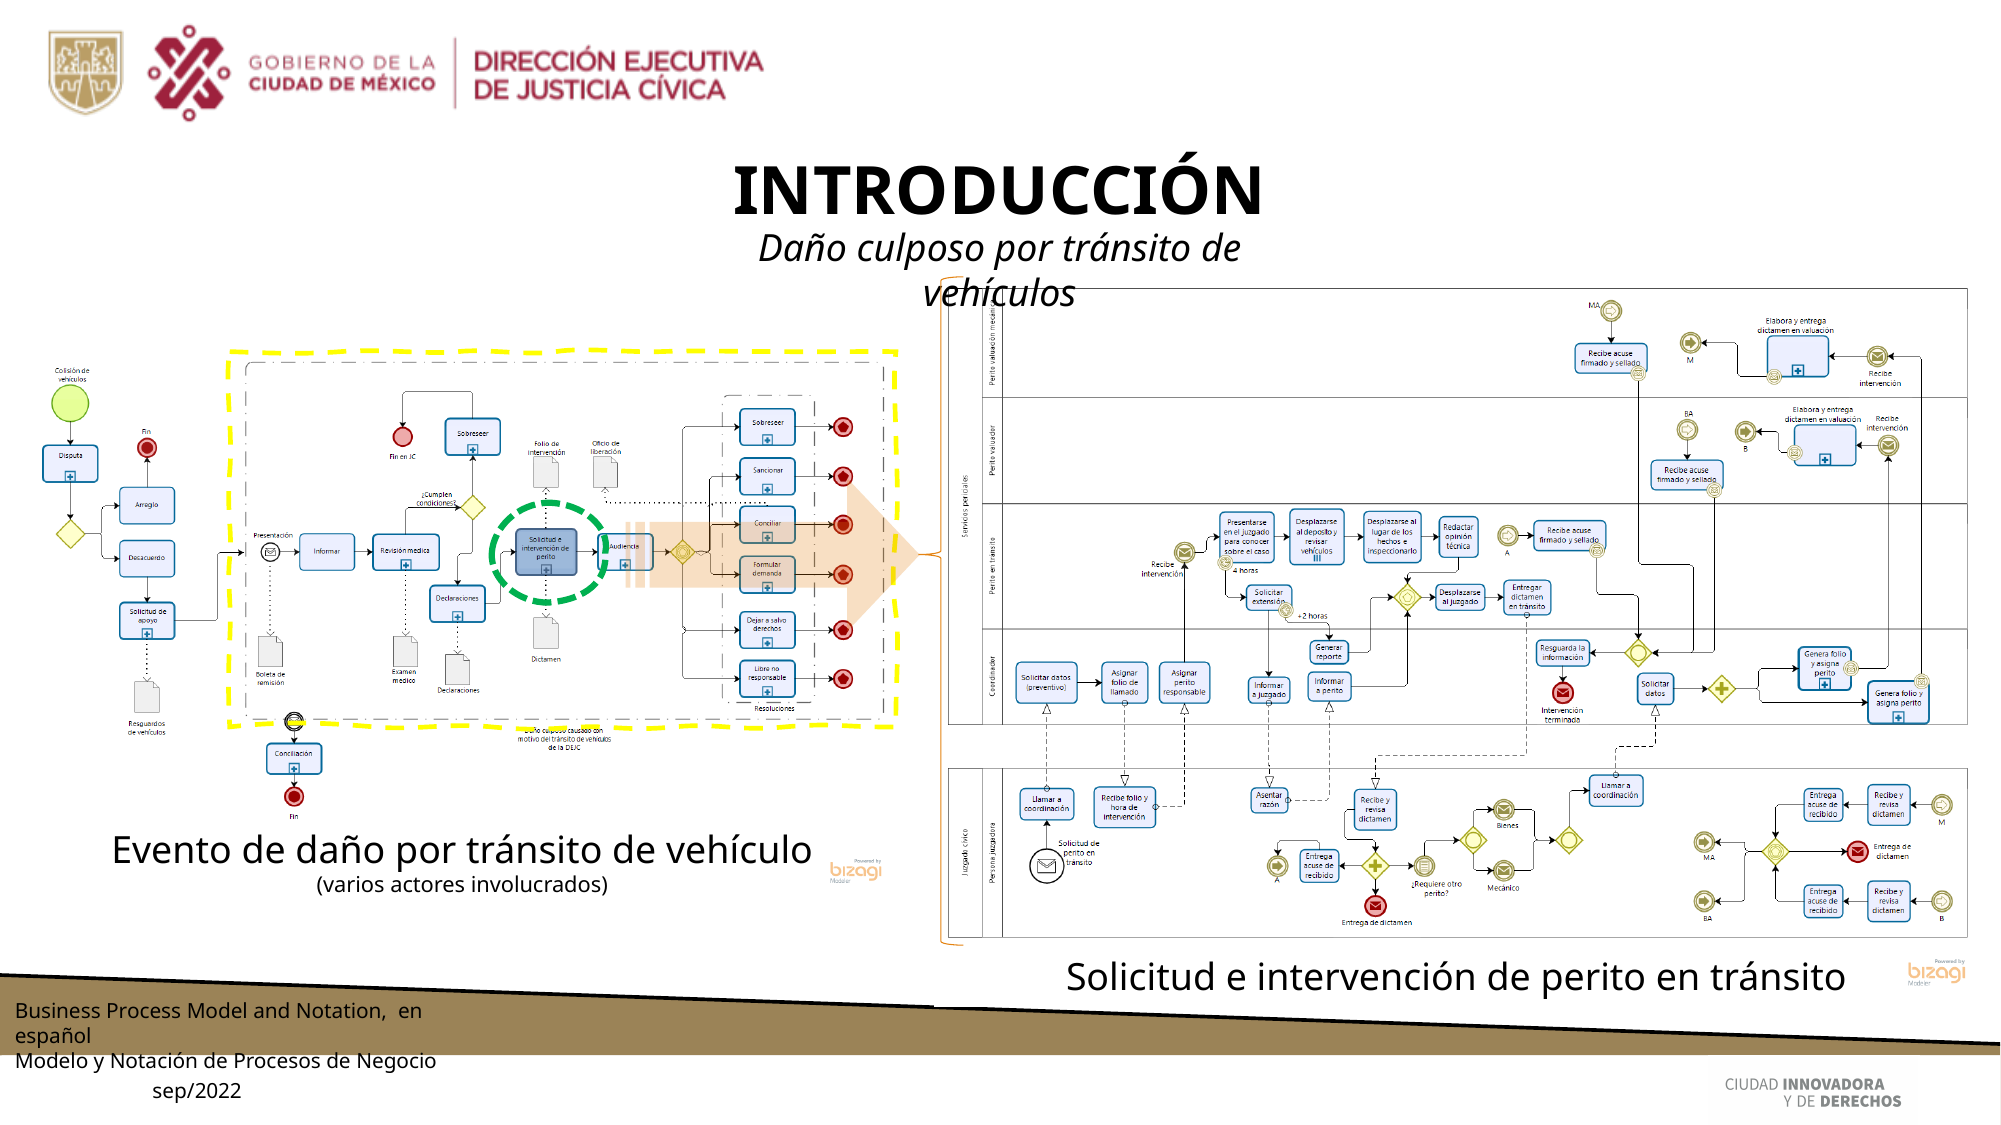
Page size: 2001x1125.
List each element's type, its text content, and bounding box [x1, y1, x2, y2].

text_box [625, 276, 964, 946]
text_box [934, 281, 1980, 1007]
text_box Daño culposo por tránsito de vehículos [665, 216, 1335, 281]
title Introducción [137, 139, 1863, 278]
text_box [1, 1055, 2000, 1125]
text_box Business Process Model and Notation, en español Modelo y Notación de Procesos de Negocio [0, 989, 474, 1055]
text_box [30, 351, 625, 906]
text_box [0, 0, 2000, 139]
